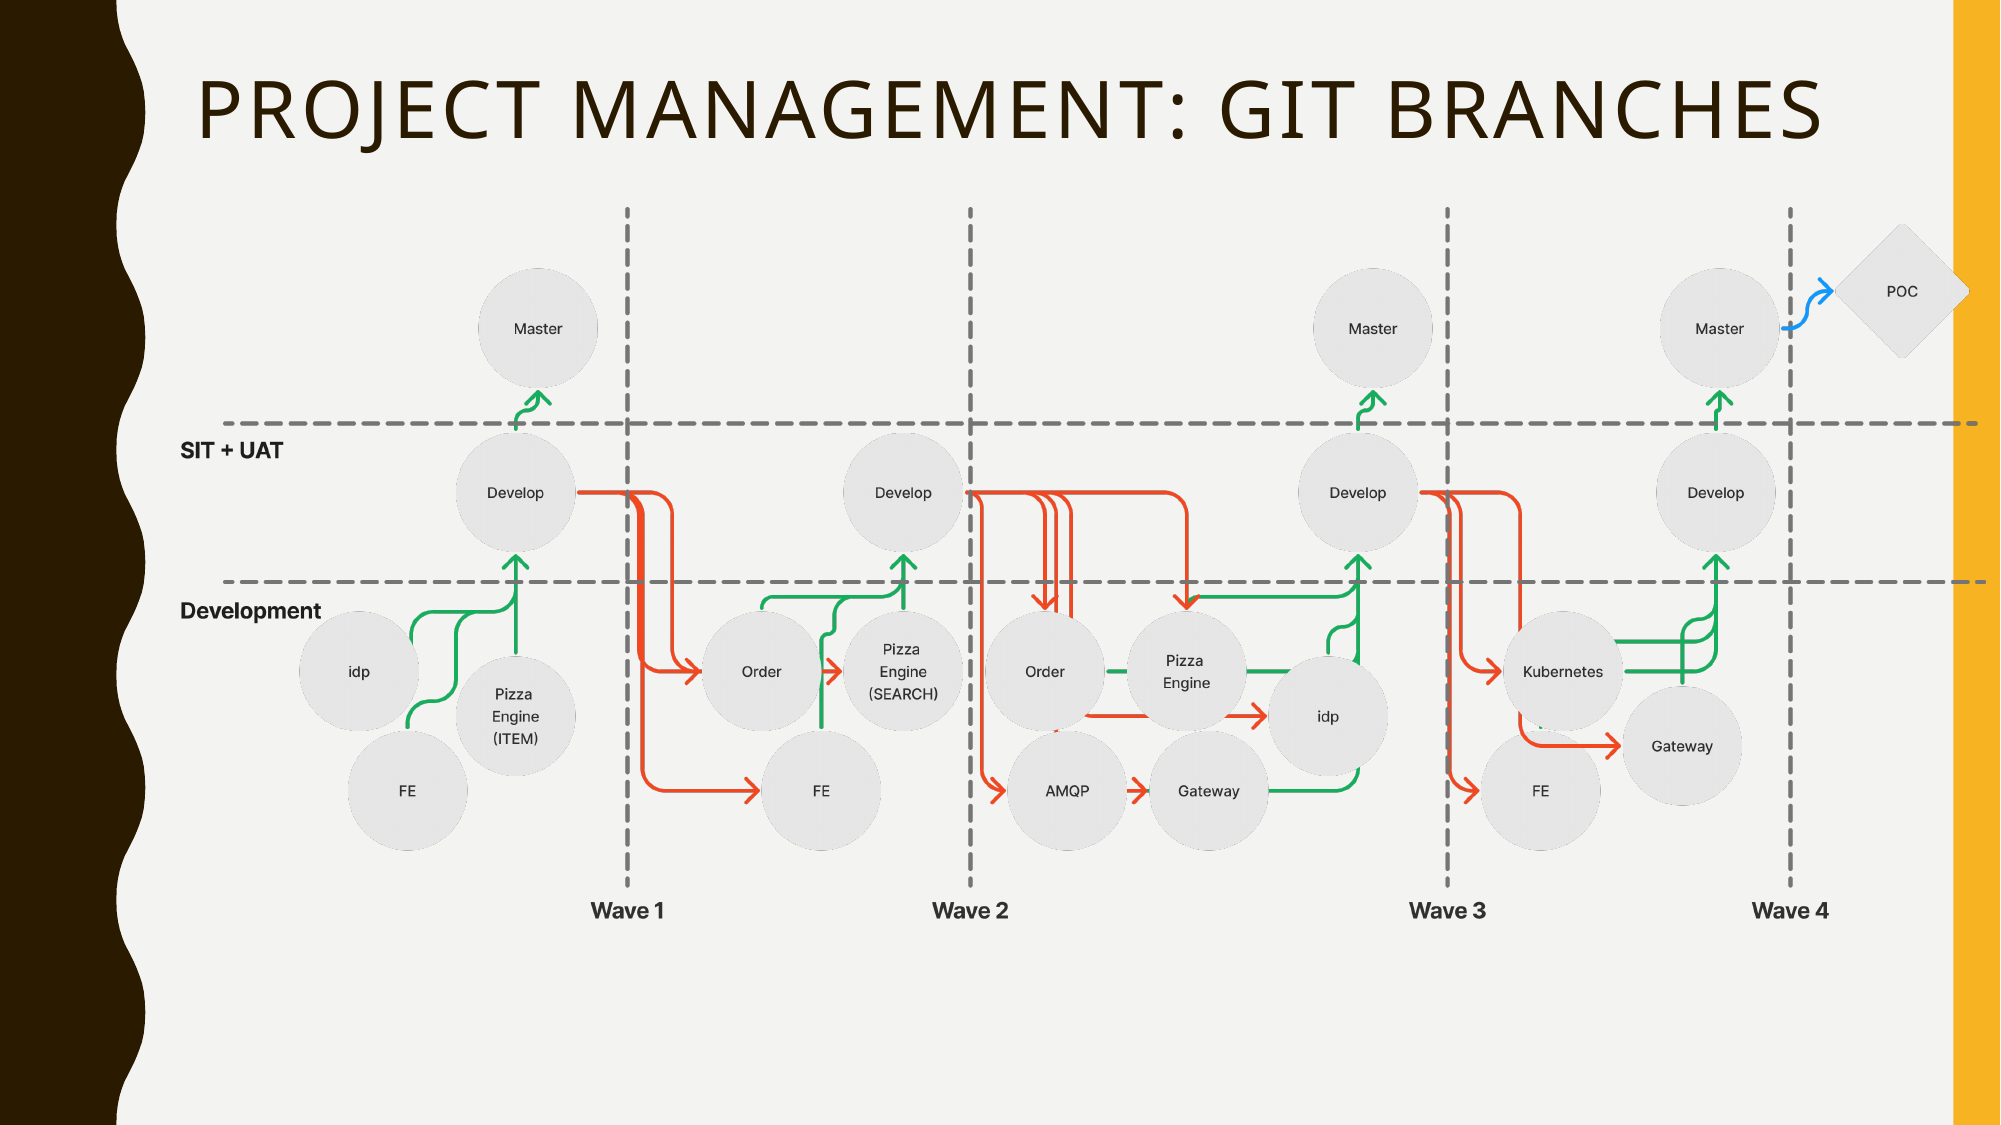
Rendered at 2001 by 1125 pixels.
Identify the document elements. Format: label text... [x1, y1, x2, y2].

picture [180, 207, 1986, 934]
title Project Management: git Branches [180, 62, 1946, 207]
